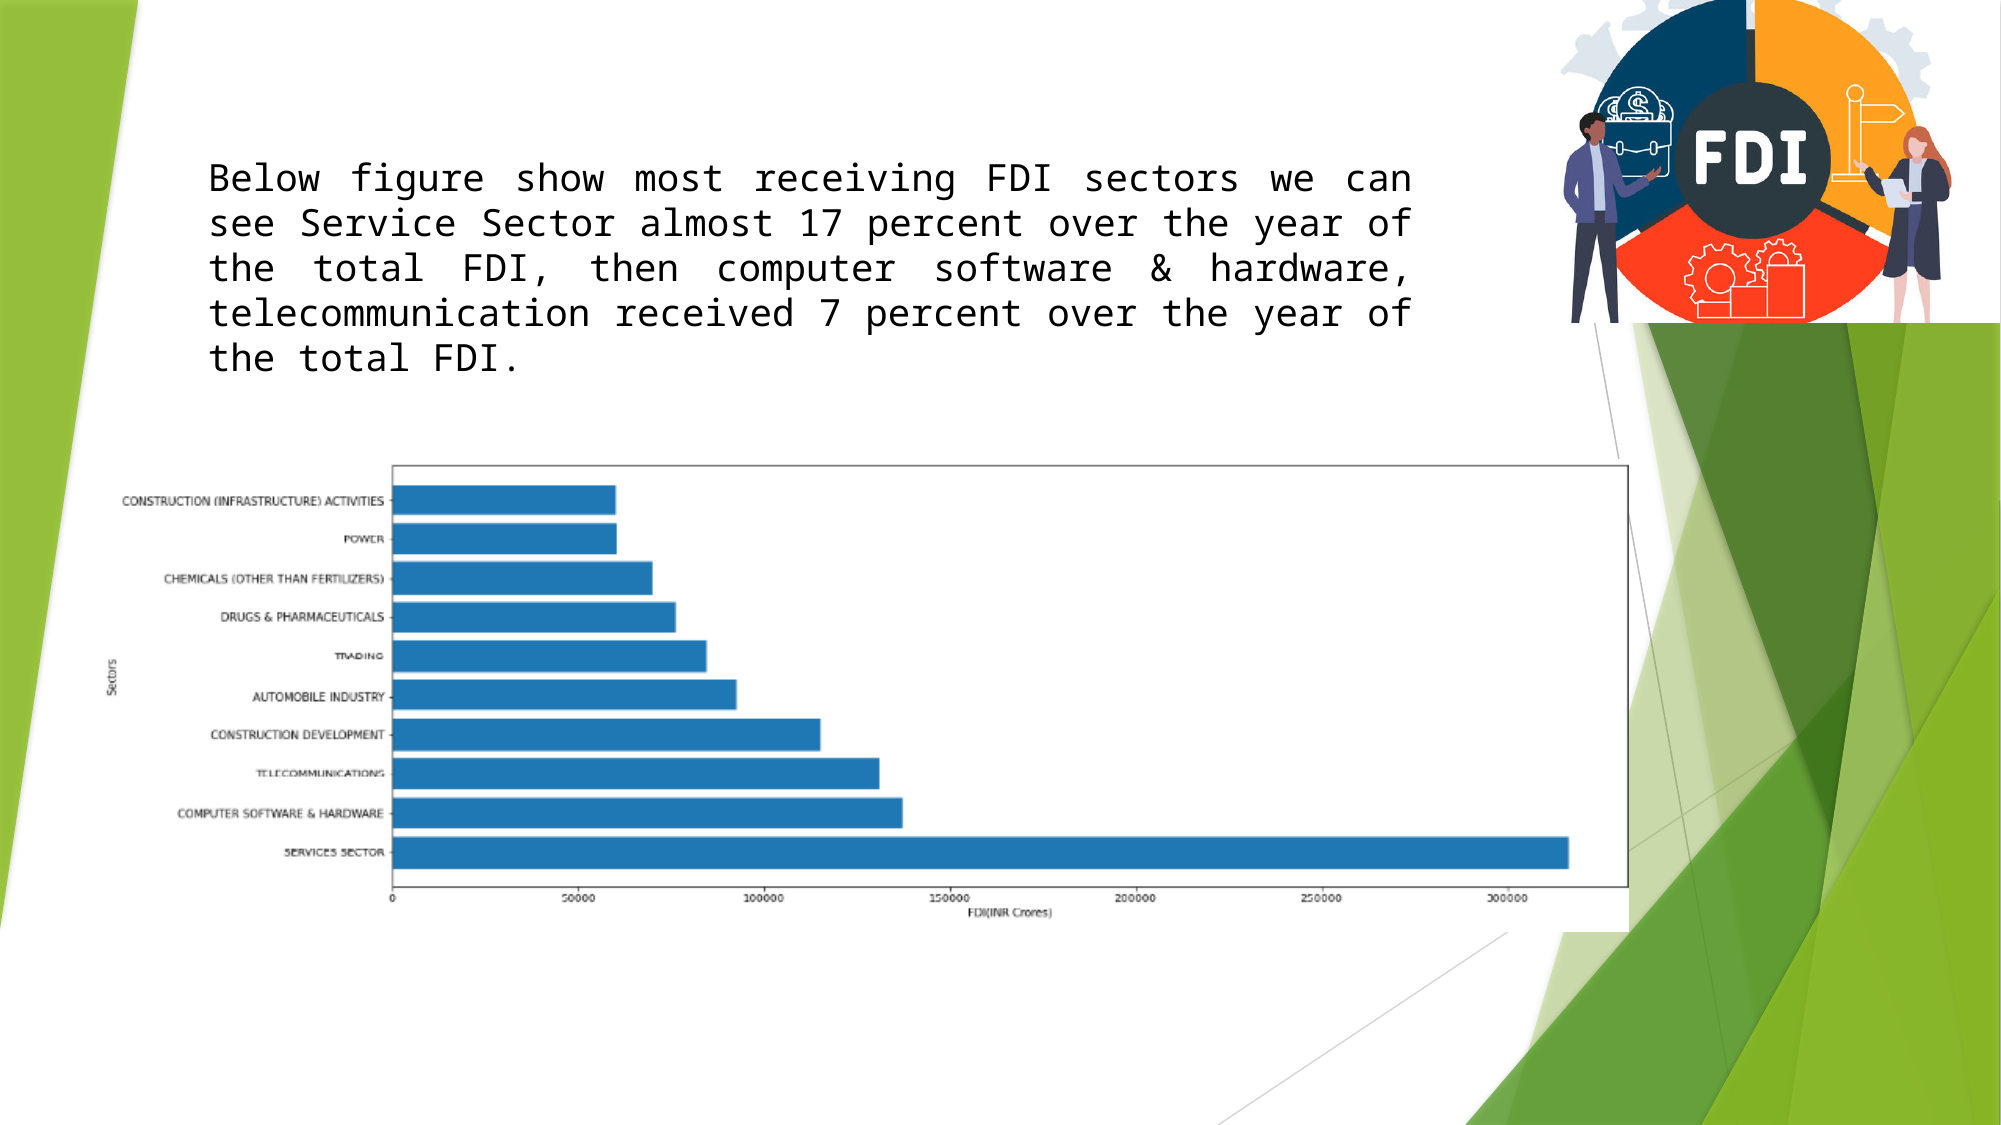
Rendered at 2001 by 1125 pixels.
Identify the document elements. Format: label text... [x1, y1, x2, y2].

picture [1654, 93, 1660, 100]
picture [1490, 0, 2000, 323]
picture [78, 459, 1629, 933]
text_box Below figure show most receiving FDI sectors we can see Service Sector almost 17 percent over the year of the total FDI, then computer software & hardware, telecommunication received 7 percent over the year of the total FDI. [193, 146, 1428, 387]
picture [1633, 84, 1653, 94]
